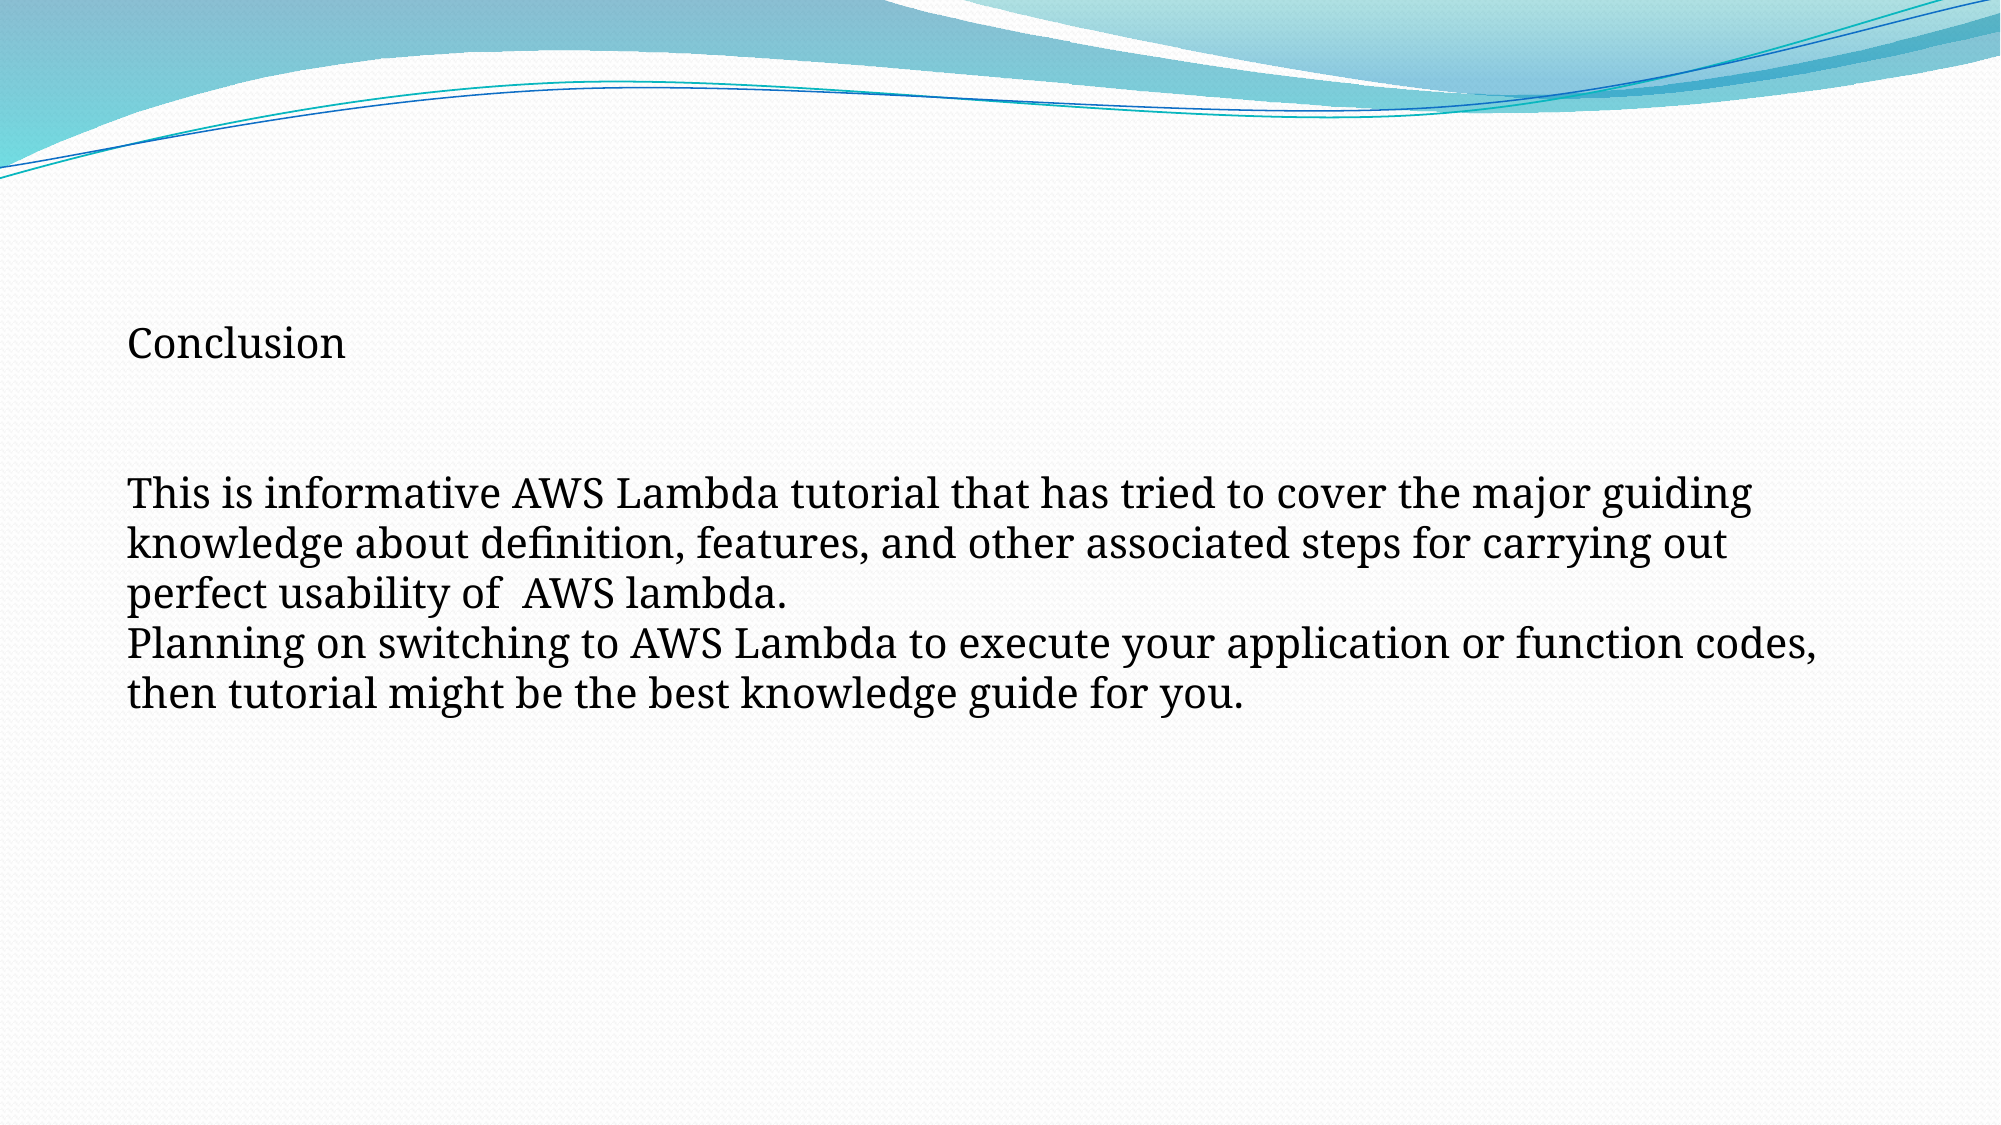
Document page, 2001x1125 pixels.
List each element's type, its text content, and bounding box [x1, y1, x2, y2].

text_box Conclusion This is informative AWS Lambda tutorial that has tried to cover the major guiding knowledge about definition, features, and other associated steps for carrying out perfect usability of AWS lambda. Planning on switching to AWS Lambda to execute your application or function codes, then tutorial might be the best knowledge guide for you. [112, 309, 1839, 725]
